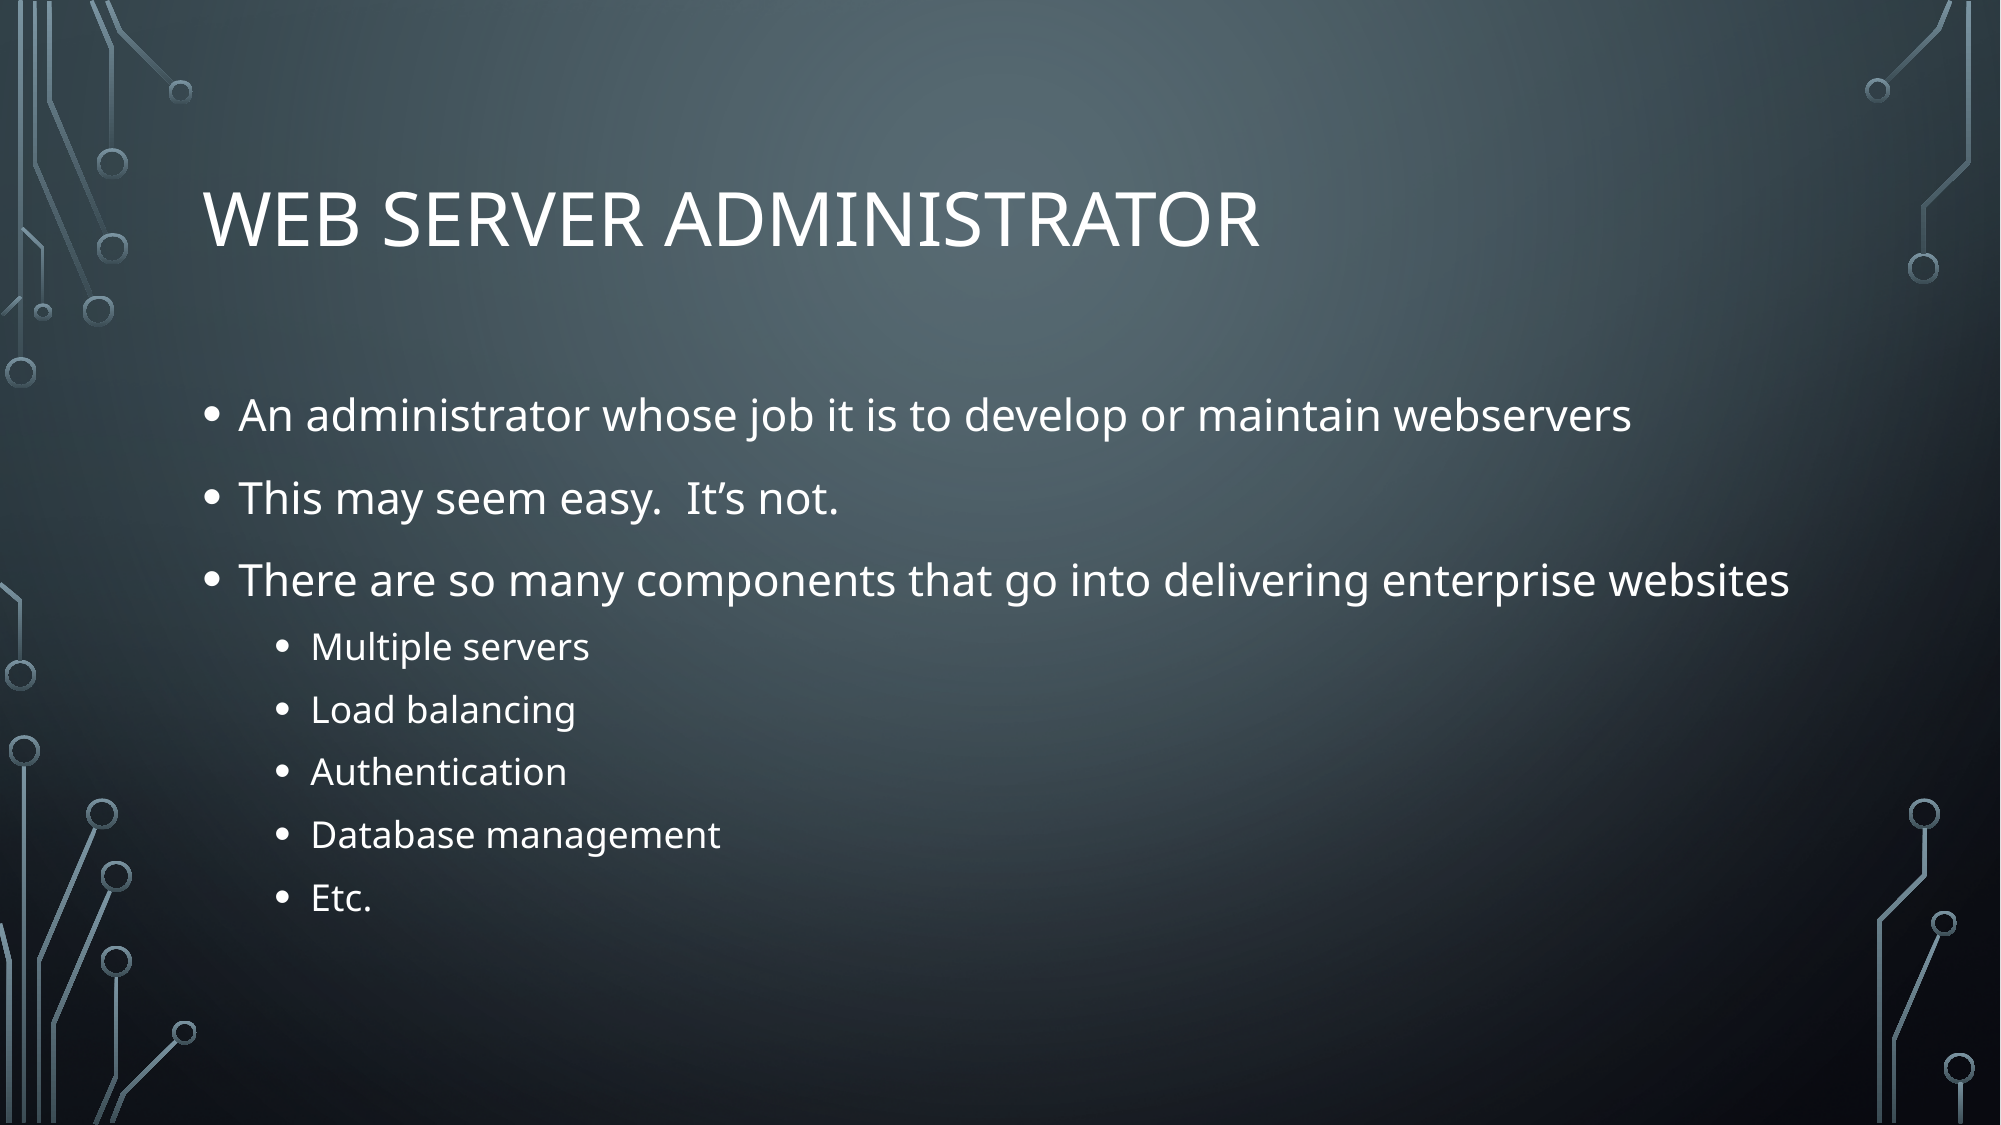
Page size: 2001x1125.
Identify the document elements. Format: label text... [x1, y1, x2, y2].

title Web Server Administrator [187, 101, 1813, 344]
list An administrator whose job it is to develop or maintain webservers This may seem easy. It’s not. There are so many components that go into delivering enterprise websites Multiple servers Load balancing Authentication Database management Etc. [187, 369, 1813, 950]
